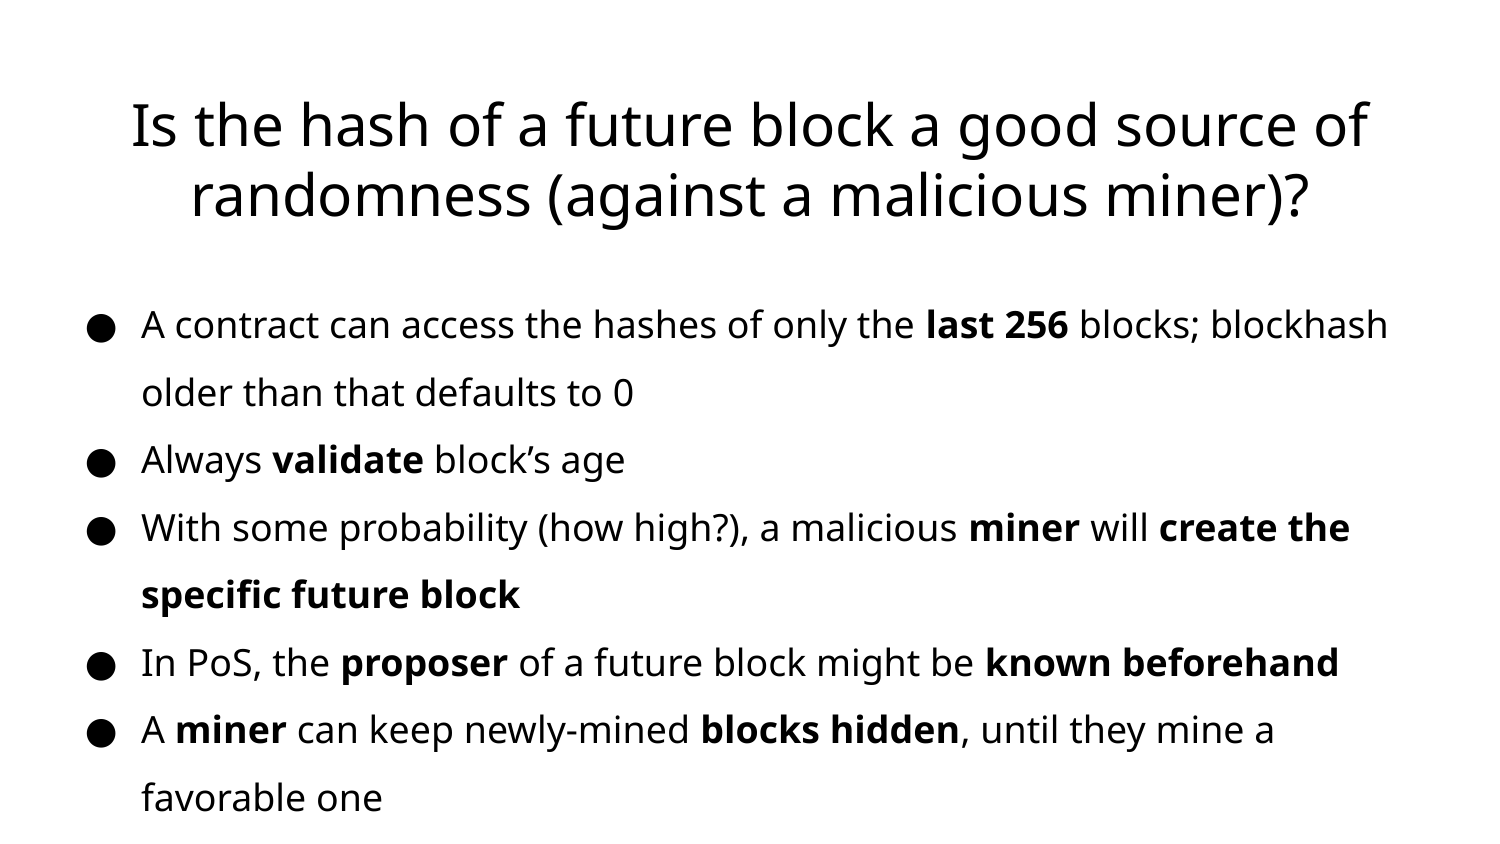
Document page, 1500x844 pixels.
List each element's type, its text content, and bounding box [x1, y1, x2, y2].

list A contract can access the hashes of only the last 256 blocks; blockhash older than that defaults to 0 Always validate block’s age With some probability (how high?), a malicious miner will create the specific future block In PoS, the proposer of a future block might be known beforehand A miner can keep newly-mined blocks hidden, until they mine a favorable one [51, 264, 1449, 844]
title Is the hash of a future block a good source of randomness (against a malicious miner)? [51, 72, 1449, 167]
